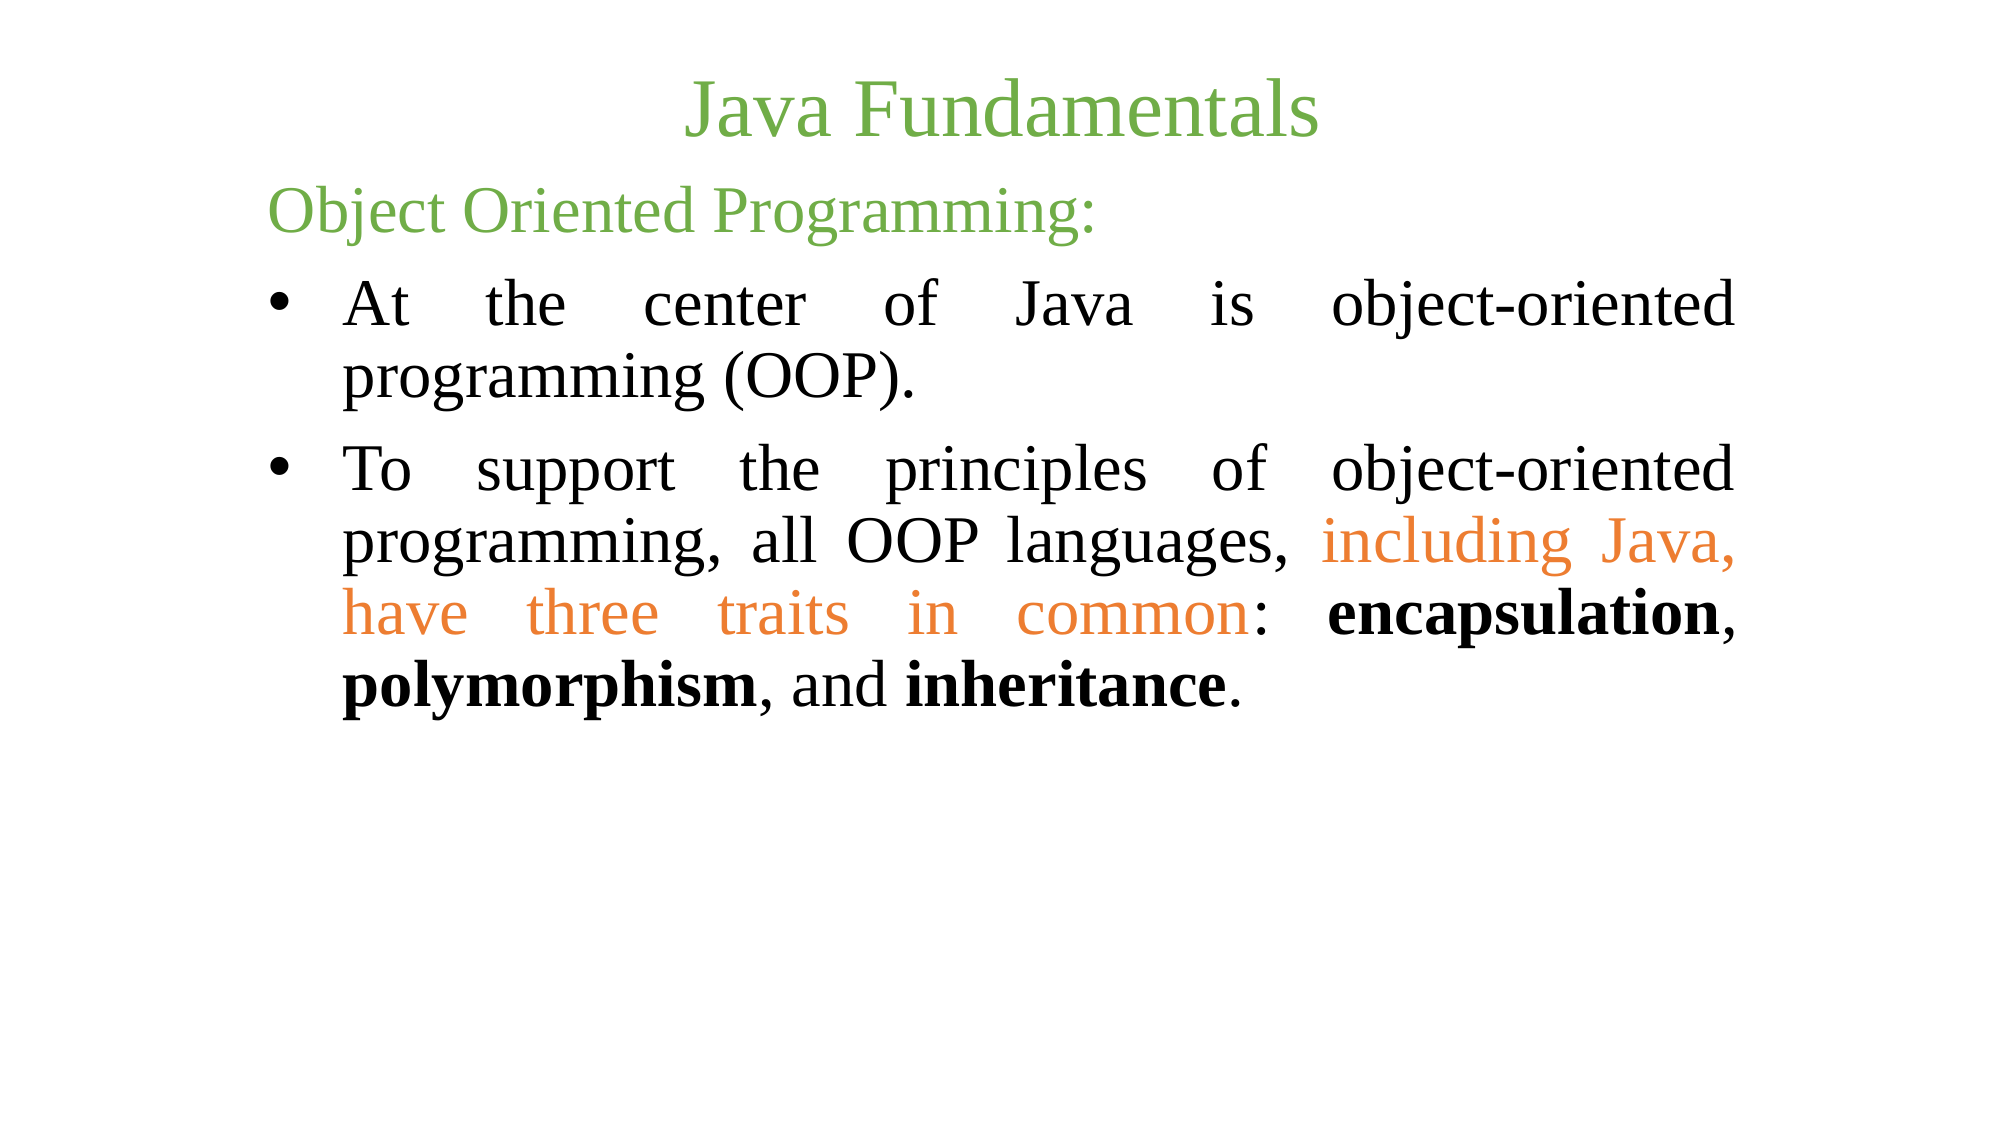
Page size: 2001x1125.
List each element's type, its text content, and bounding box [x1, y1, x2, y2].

subtitle Java Fundamentals Object Oriented Programming: At the center of Java is object-oriented programming (OOP). To support the principles of object-oriented programming, all OOP languages, including Java, have three traits in common: encapsulation, polymorphism, and inheritance. [252, 56, 1753, 1055]
